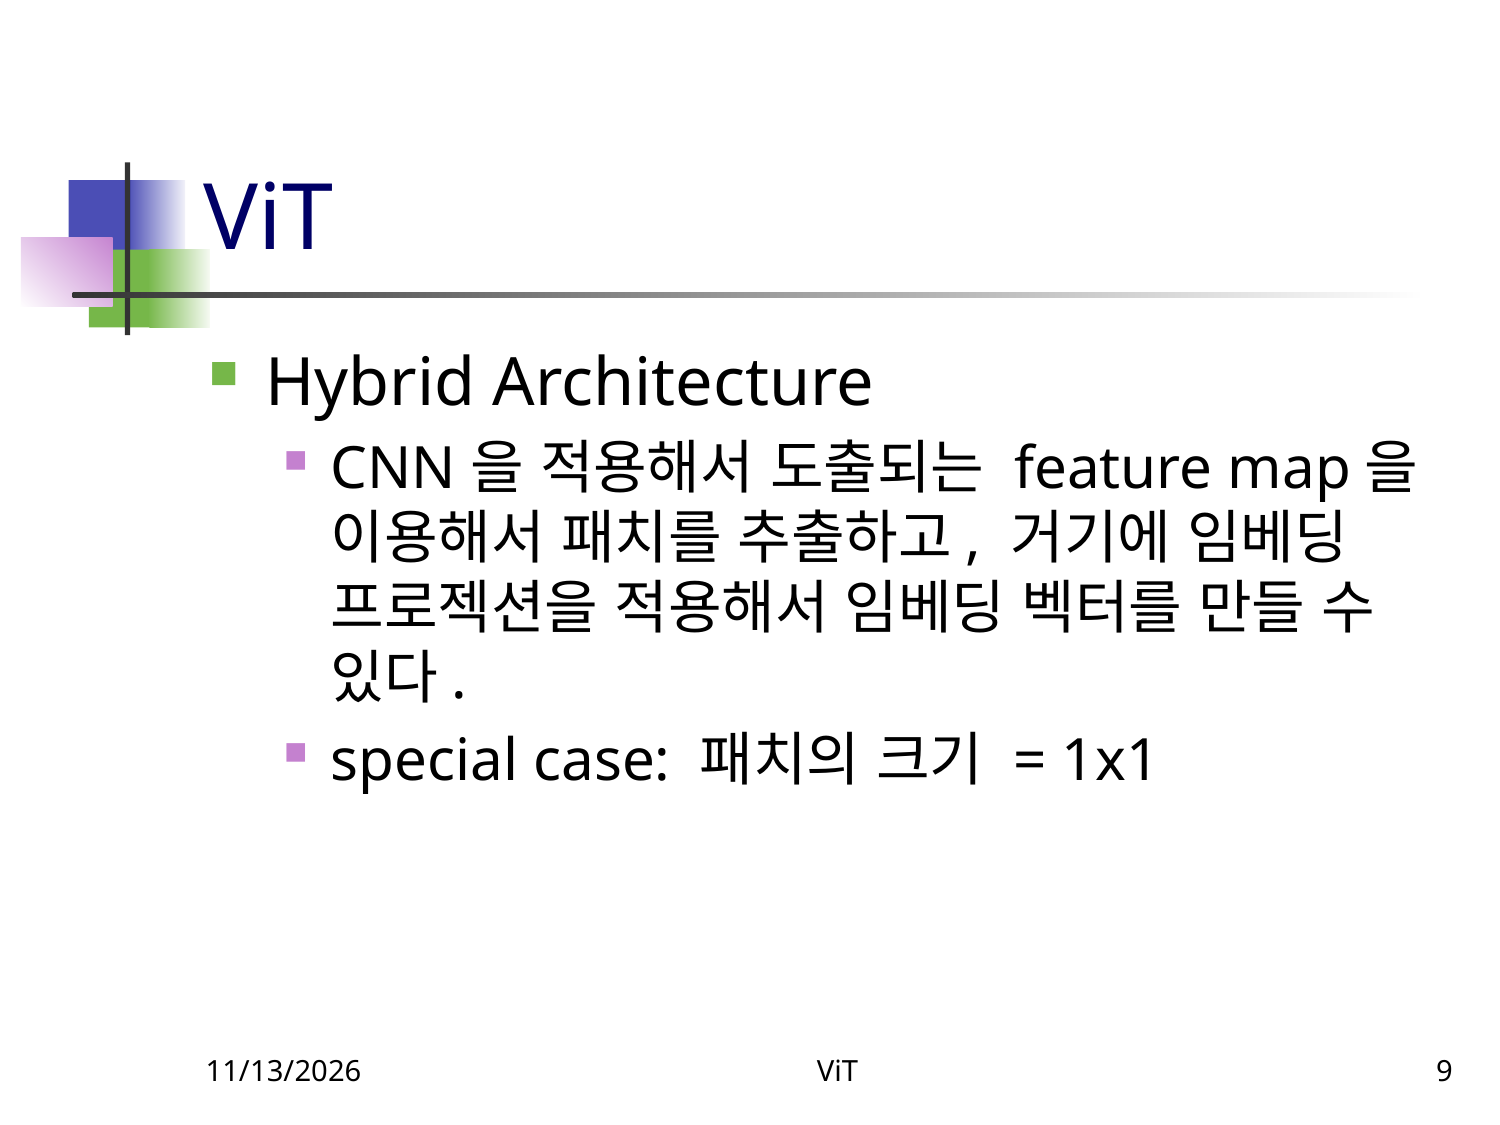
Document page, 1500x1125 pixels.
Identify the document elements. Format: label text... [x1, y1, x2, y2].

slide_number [190, 1024, 504, 1100]
footer ViT [600, 1024, 1075, 1100]
slide_number 9 [1155, 1024, 1468, 1100]
title ViT [188, 35, 1468, 275]
list Hybrid Architecture CNN을 적용해서 도출되는 feature map을 이용해서 패치를 추출하고, 거기에 임베딩 프로젝션을 적용해서 임베딩 벡터를 만들 수 있다. special case: 패치의 크기 = 1x1 [193, 331, 1469, 1006]
